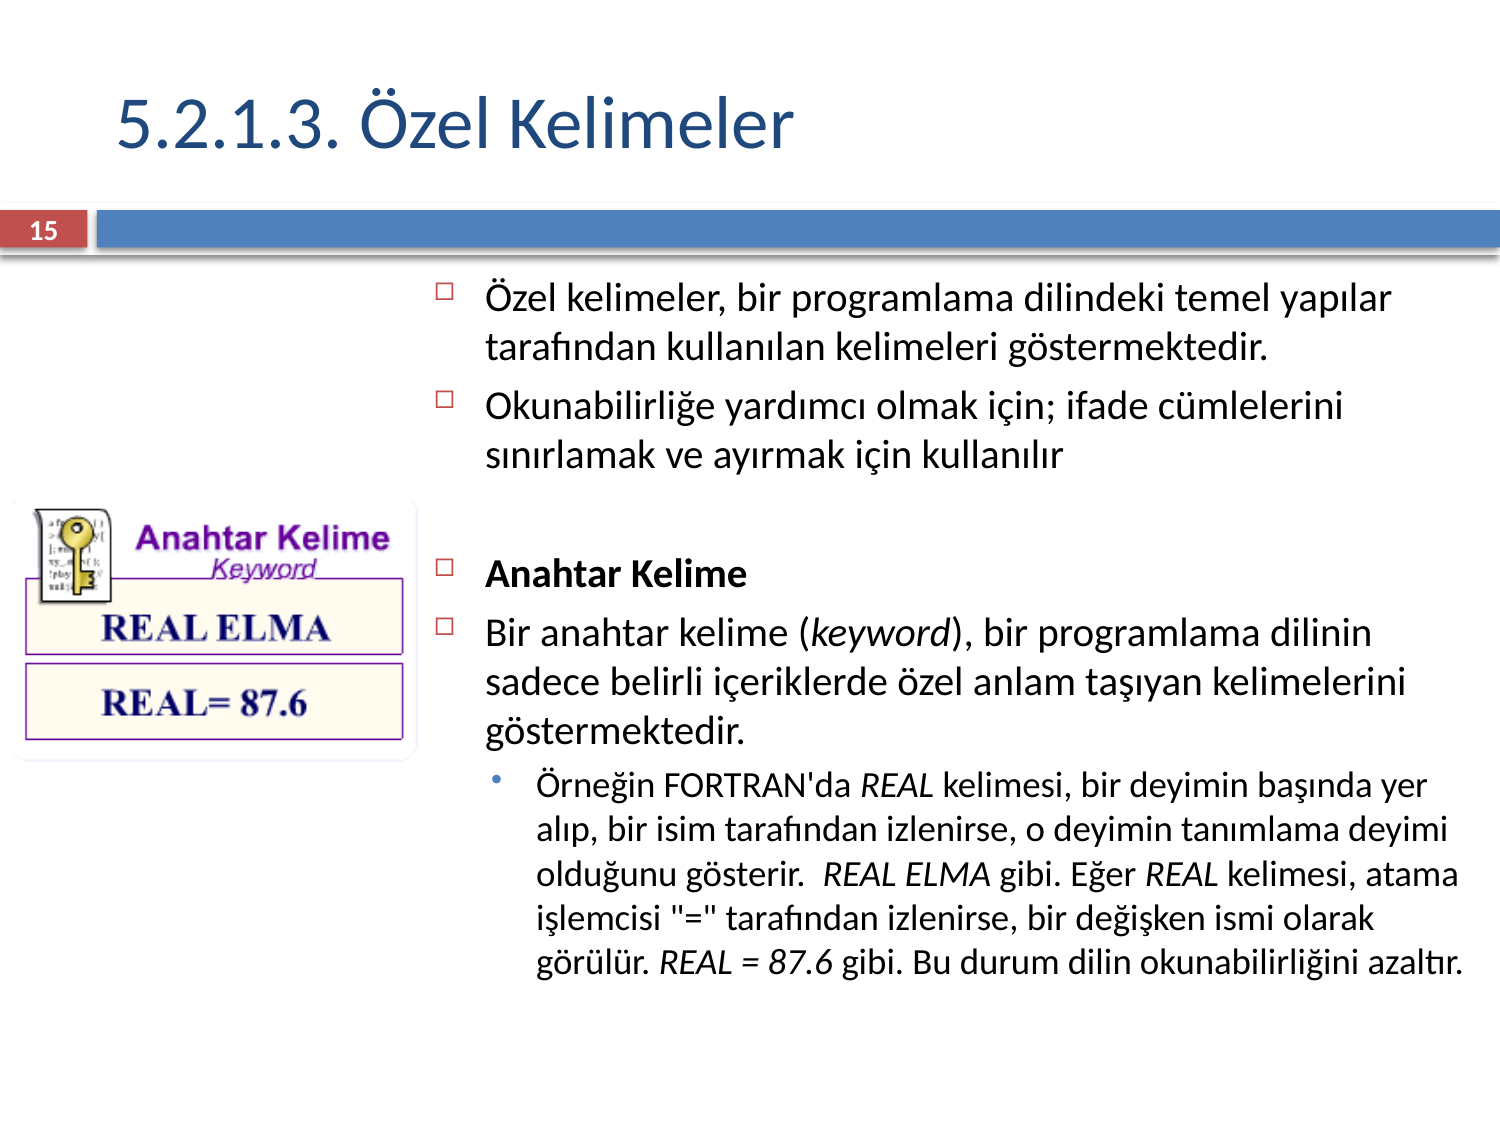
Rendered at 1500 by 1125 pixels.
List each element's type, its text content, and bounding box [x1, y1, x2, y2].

title 5.2.1.3. Özel Kelimeler [100, 37, 1438, 200]
picture [12, 500, 420, 763]
list Özel kelimeler, bir programlama dilindeki temel yapılar tarafından kullanılan kelimeleri göstermektedir. Okunabilirliğe yardımcı olmak için; ifade cümlelerini sınırlamak ve ayırmak için kullanılır Anahtar Kelime Bir anahtar kelime (keyword), bir programlama dilinin sadece belirli içeriklerde özel anlam taşıyan kelimelerini göstermektedir. Örneğin FORTRAN'da REAL kelimesi, bir deyimin başında yer alıp, bir isim tarafından izlenirse, o deyimin tanımlama deyimi olduğunu gösterir. REAL ELMA gibi. Eğer REAL kelimesi, atama işlemcisi "=" tarafından izlenirse, bir değişken ismi olarak görülür. REAL = 87.6 gibi. Bu durum dilin okunabilirliğini azaltır. [419, 262, 1500, 1000]
slide_number 15 [0, 208, 88, 249]
